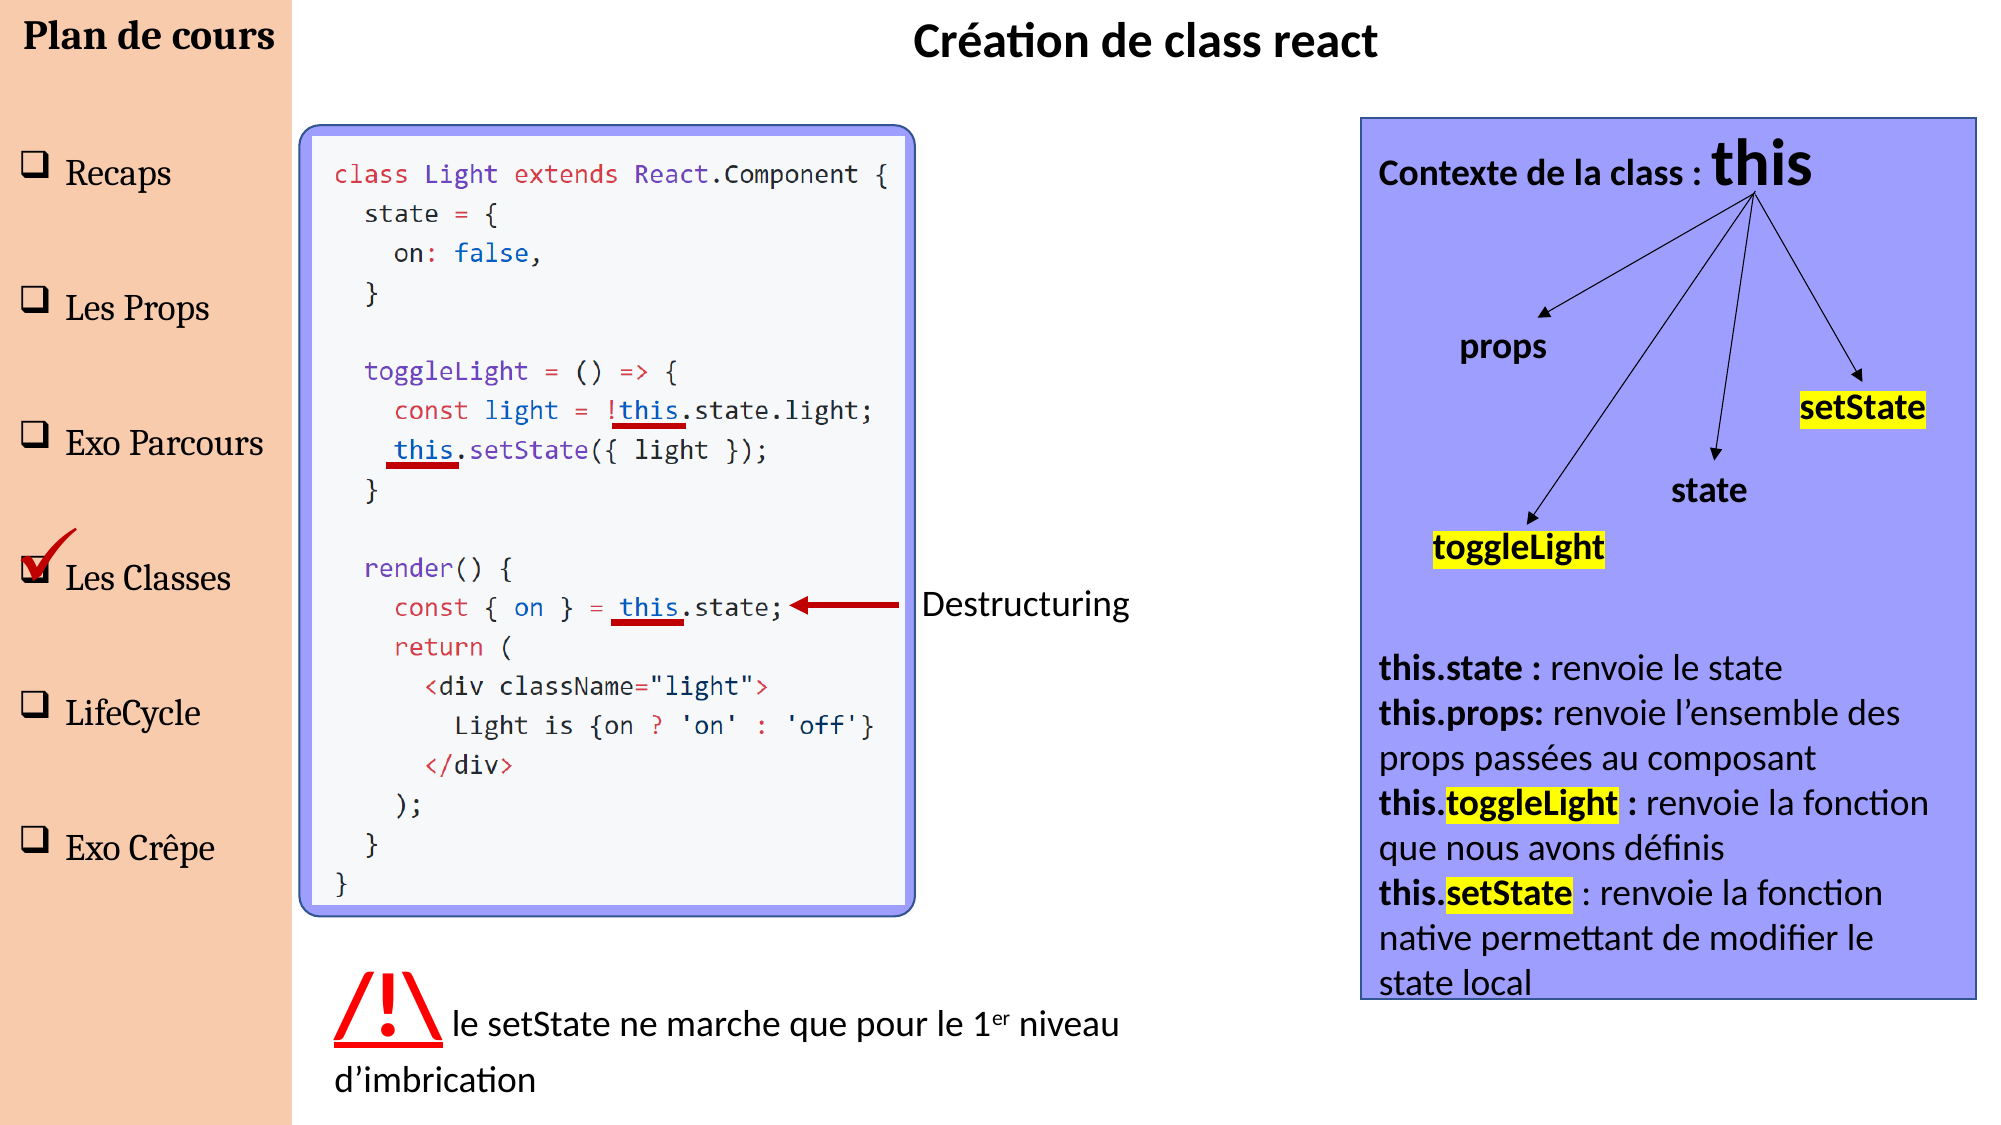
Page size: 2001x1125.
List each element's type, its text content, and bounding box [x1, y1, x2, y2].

picture [312, 136, 905, 905]
text_box Création de class react [292, 0, 2000, 75]
text_box Destructuring [905, 571, 1158, 632]
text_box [1360, 111, 1977, 1014]
text_box [0, 514, 209, 630]
text_box [298, 124, 916, 918]
text_box /!\ le setState ne marche que pour le 1er niveau d’imbrication [319, 937, 1340, 1107]
